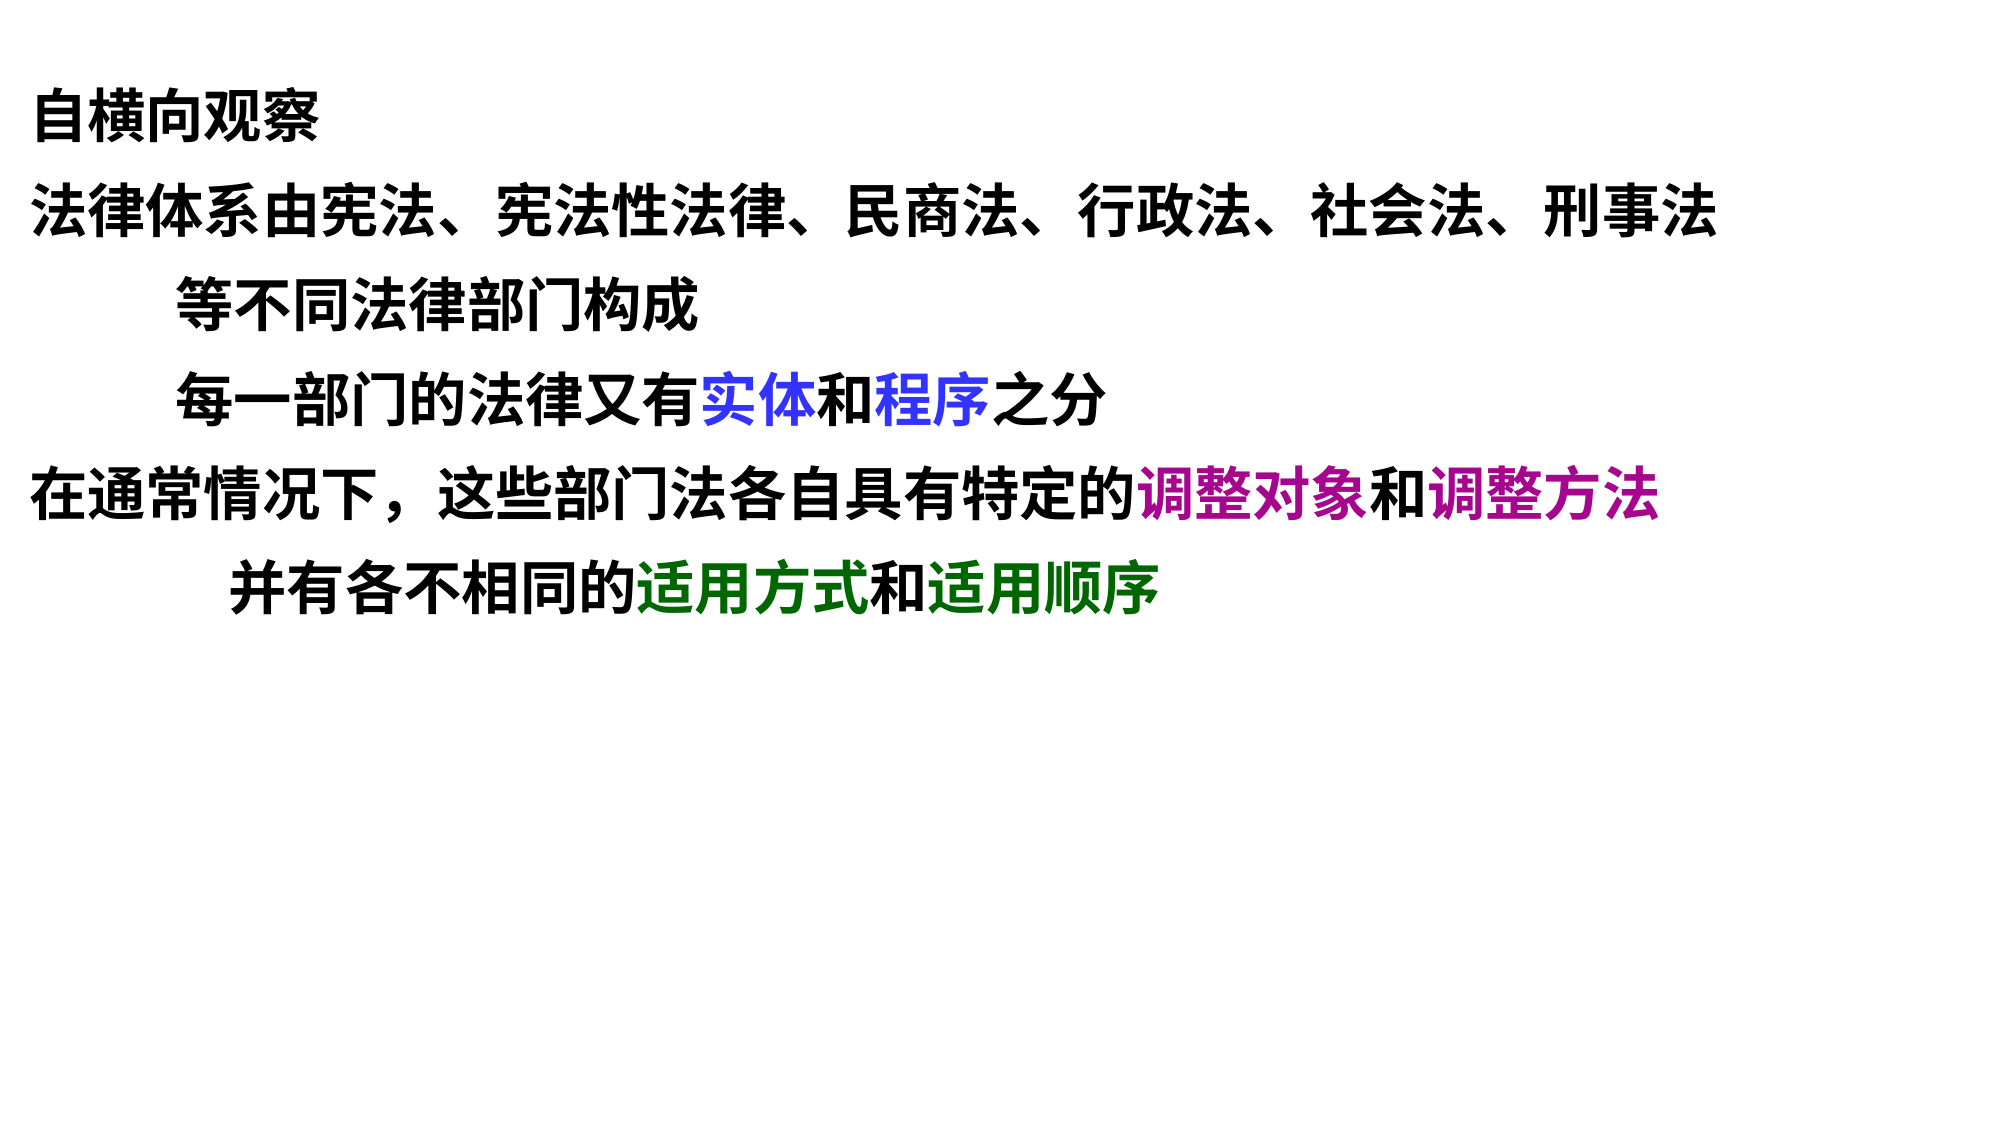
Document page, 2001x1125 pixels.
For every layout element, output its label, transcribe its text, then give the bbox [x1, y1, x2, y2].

list 自横向观察 法律体系由宪法、宪法性法律、民商法、行政法、社会法、刑事法 等不同法律部门构成 每一部门的法律又有实体和程序之分 在通常情况下，这些部门法各自具有特定的调整对象和调整方法 并有各不相同的适用方式和适用顺序 [14, 47, 1986, 1047]
